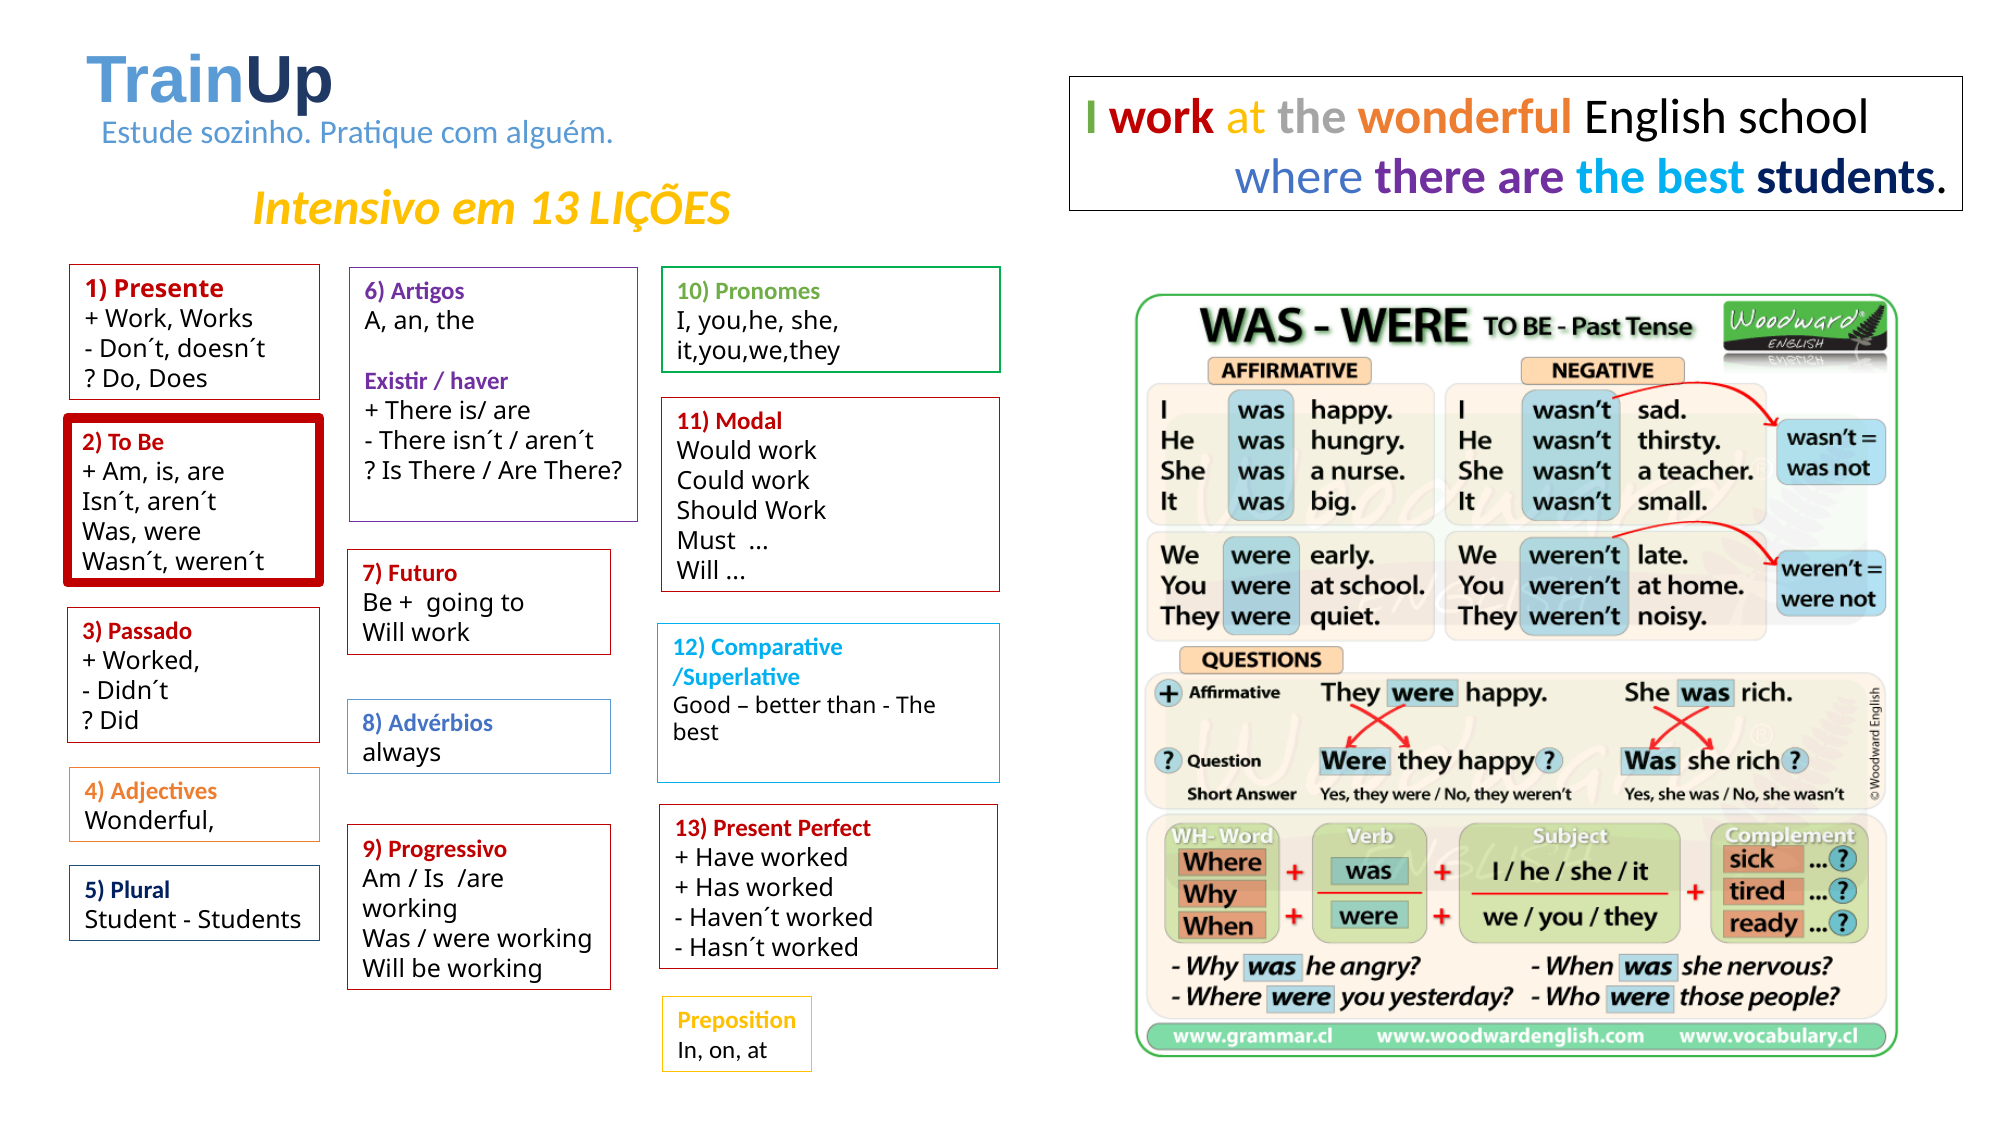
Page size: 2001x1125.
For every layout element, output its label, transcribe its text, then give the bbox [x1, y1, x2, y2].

text_box 5) Plural Student - Students [69, 865, 320, 941]
text_box 1) Presente + Work, Works - Don´t, doesn´t ? Do, Does [69, 264, 320, 400]
text_box 7) Futuro Be + going to Will work [347, 549, 611, 655]
text_box 9) Progressivo Am / Is /are working Was / were working Will be working [347, 824, 611, 990]
text_box Preposition In, on, at [662, 996, 812, 1072]
text_box 3) Passado + Worked, - Didn´t ? Did [67, 607, 320, 743]
text_box 6) Artigos A, an, the Existir / haver + There is/ are - There isn´t / aren´t ? Is There / Are There? [349, 267, 638, 522]
text_box 10) Pronomes I, you,he, she, it,you,we,they [661, 266, 1001, 373]
text_box I work at the wonderful English school where there are the best students. [1069, 76, 1963, 211]
text_box 11) Modal Would work Could work Should Work Must ... Will ... [661, 397, 1000, 592]
picture [1125, 284, 1908, 1067]
text_box 8) Advérbios always [347, 699, 611, 774]
text_box Estude sozinho. Pratique com alguém. [86, 102, 638, 158]
text_box 4) Adjectives Wonderful, [69, 767, 320, 842]
text_box TrainUp [71, 28, 350, 123]
text_box Intensivo em 13 LIÇÕES [237, 167, 746, 242]
text_box 2) To Be + Am, is, are Isn´t, aren´t Was, were Wasn´t, weren´t [67, 418, 320, 583]
text_box 12) Comparative /Superlative Good – better than - The best [657, 623, 1000, 783]
text_box 13) Present Perfect + Have worked + Has worked - Haven´t worked - Hasn´t worked [659, 804, 998, 969]
